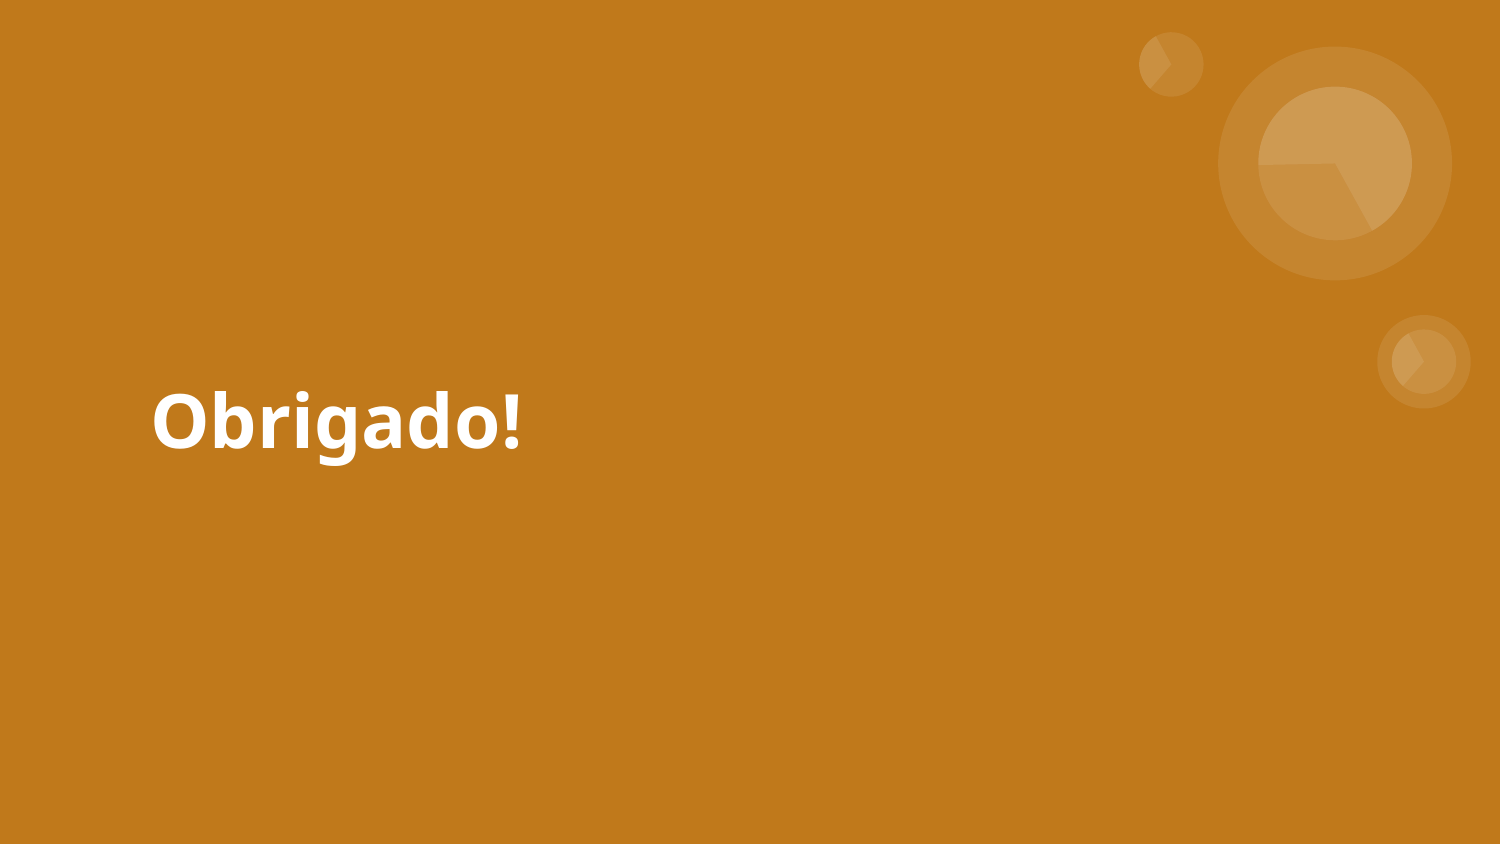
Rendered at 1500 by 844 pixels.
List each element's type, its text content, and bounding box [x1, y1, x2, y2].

title Obrigado! [135, 125, 1097, 712]
